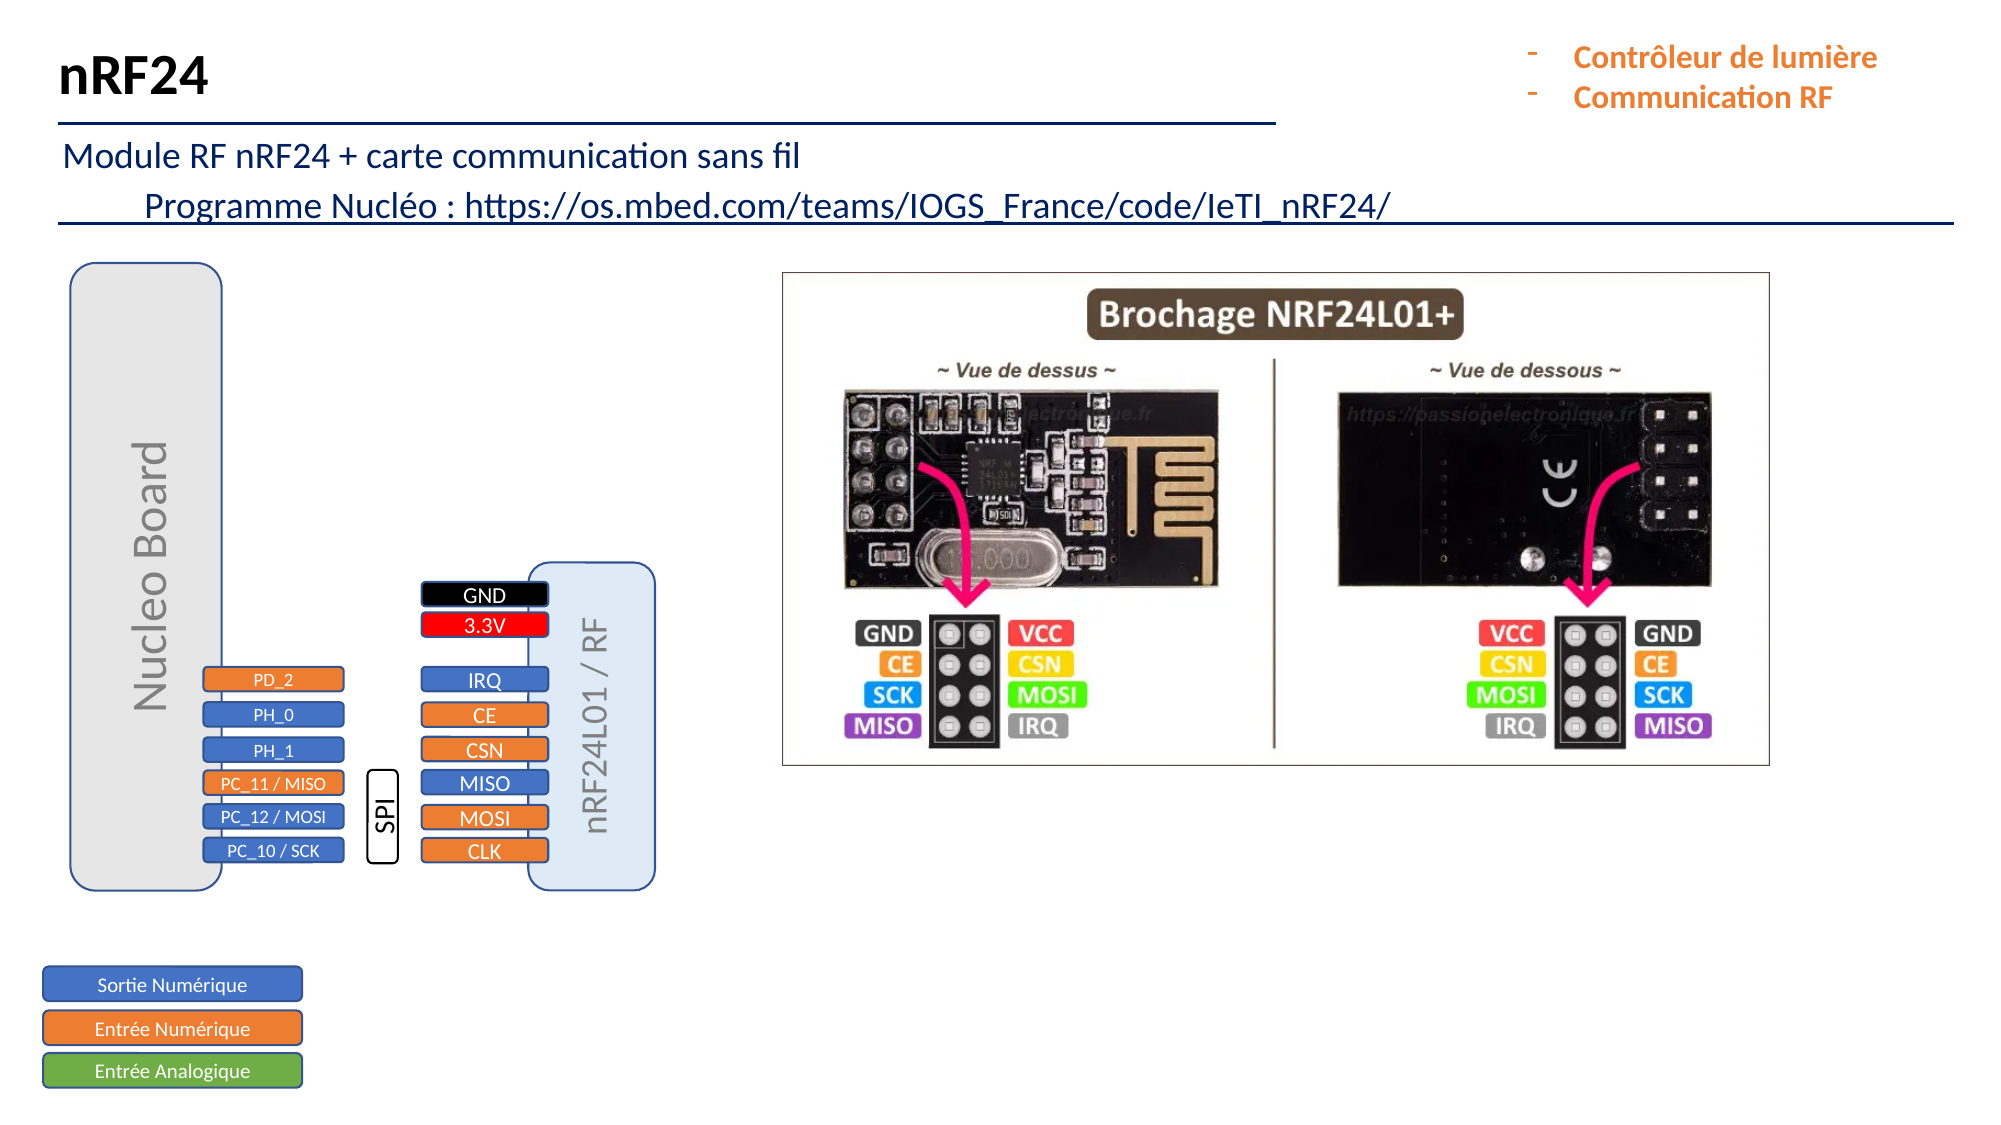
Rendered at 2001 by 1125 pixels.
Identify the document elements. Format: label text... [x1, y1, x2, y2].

text_box CLK [420, 836, 550, 864]
text_box Entrée Numérique [42, 1009, 304, 1047]
text_box 3.3V [420, 611, 550, 638]
text_box PC_11 / MISO [202, 769, 345, 796]
text_box PD_2 [202, 665, 345, 693]
text_box GND [420, 580, 550, 608]
text_box CE [420, 701, 550, 728]
text_box Module RF nRF24 + carte communication sans fil [47, 123, 817, 184]
text_box PH_1 [202, 736, 345, 763]
text_box Sortie Numérique [42, 965, 304, 1003]
text_box PC_12 / MOSI [202, 803, 345, 830]
text_box nRF24L01 / RF [527, 561, 657, 892]
text_box MOSI [420, 803, 550, 831]
text_box Programme Nucléo : https://os.mbed.com/teams/IOGS_France/code/IeTI_nRF24/ [129, 224, 1408, 234]
text_box PC_10 / SCK [202, 836, 345, 864]
text_box nRF24 [44, 28, 224, 114]
text_box Contrôleur de lumière Communication RF [1512, 28, 1944, 123]
text_box Nucleo Board [69, 261, 223, 892]
text_box Programme Nucléo : https://os.mbed.com/teams/IOGS_France/code/IeTI_nRF24/ [129, 173, 1408, 223]
text_box PH_0 [202, 701, 345, 728]
text_box IRQ [420, 665, 550, 693]
text_box SPI [366, 768, 399, 865]
text_box Entrée Analogique [42, 1051, 304, 1089]
text_box MISO [420, 768, 550, 796]
picture [781, 272, 1770, 766]
text_box CSN [420, 735, 550, 763]
